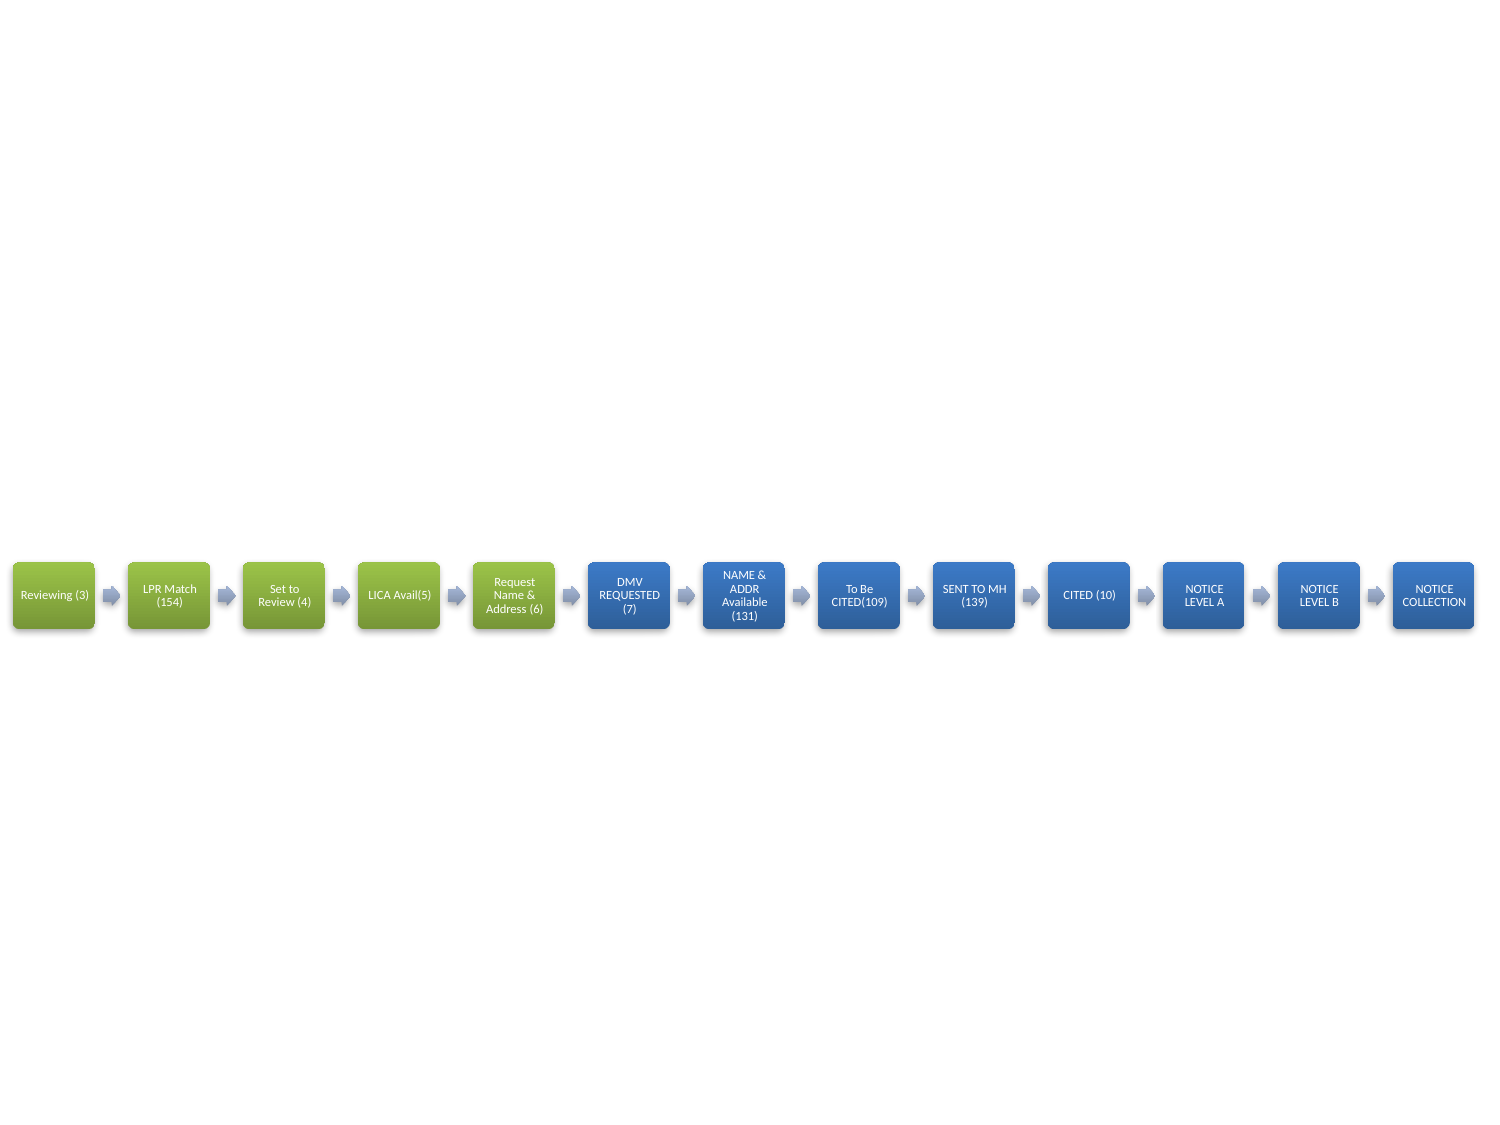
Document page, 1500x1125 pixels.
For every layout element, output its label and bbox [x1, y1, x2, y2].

text_box [12, 228, 1476, 963]
